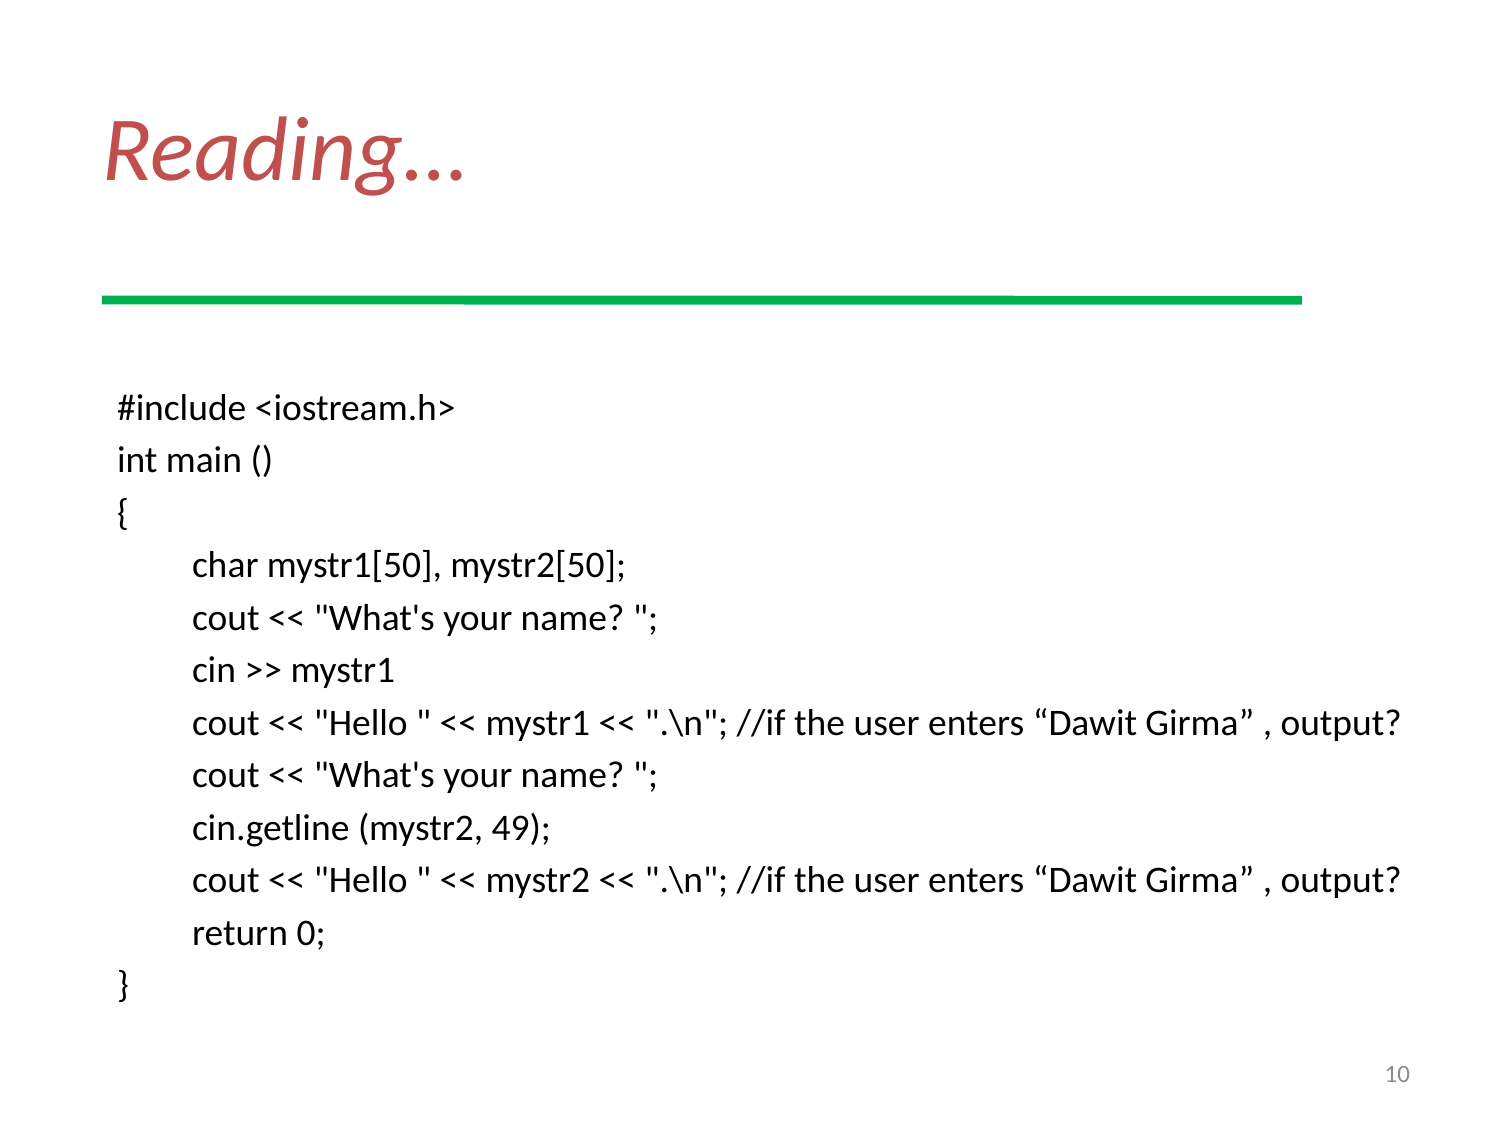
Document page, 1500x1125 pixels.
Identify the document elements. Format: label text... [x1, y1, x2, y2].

slide_number 10 [1074, 1042, 1425, 1103]
title Reading… [87, 50, 1438, 238]
list #include <iostream.h> int main () { char mystr1[50], mystr2[50]; cout << "What's your name? "; cin >> mystr1 cout << "Hello " << mystr1 << ".\n"; //if the user enters “Dawit Girma” , output? cout << "What's your name? "; cin.getline (mystr2, 49); cout << "Hello " << mystr2 << ".\n"; //if the user enters “Dawit Girma” , output? return 0; } [101, 375, 1463, 1050]
